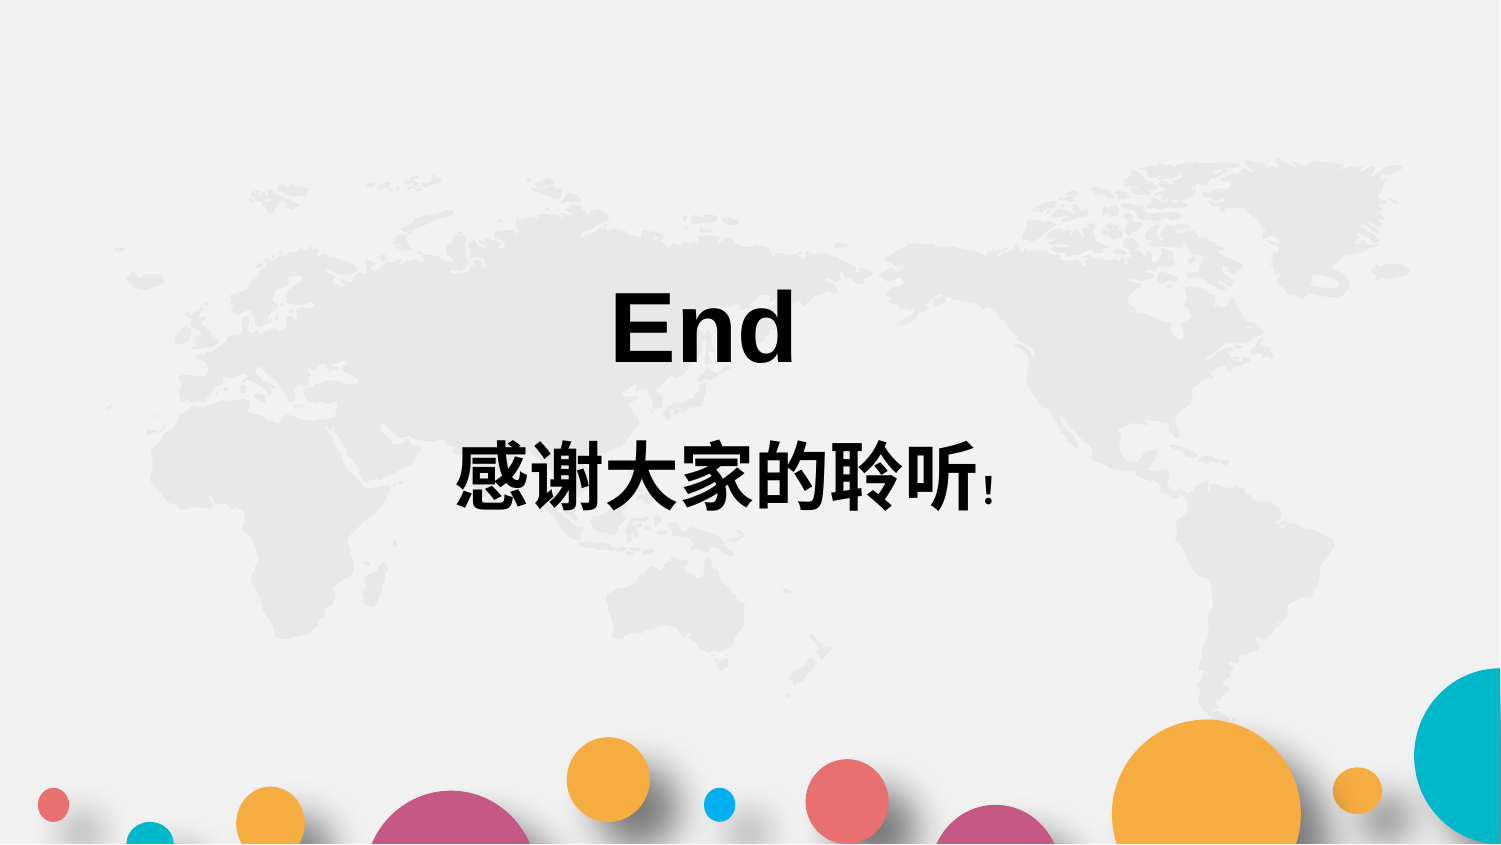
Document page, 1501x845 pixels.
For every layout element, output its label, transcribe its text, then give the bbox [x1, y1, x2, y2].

text_box [1337, 766, 1384, 816]
text_box [370, 789, 532, 844]
text_box [702, 786, 737, 823]
text_box [804, 758, 890, 844]
text_box [935, 803, 1056, 844]
text_box [1413, 667, 1501, 844]
text_box [125, 820, 175, 844]
text_box 感谢大家的聆听！ [439, 421, 1032, 527]
text_box [235, 785, 306, 844]
text_box [565, 736, 651, 824]
text_box [36, 786, 71, 823]
text_box [1110, 718, 1302, 844]
text_box End [484, 255, 924, 391]
